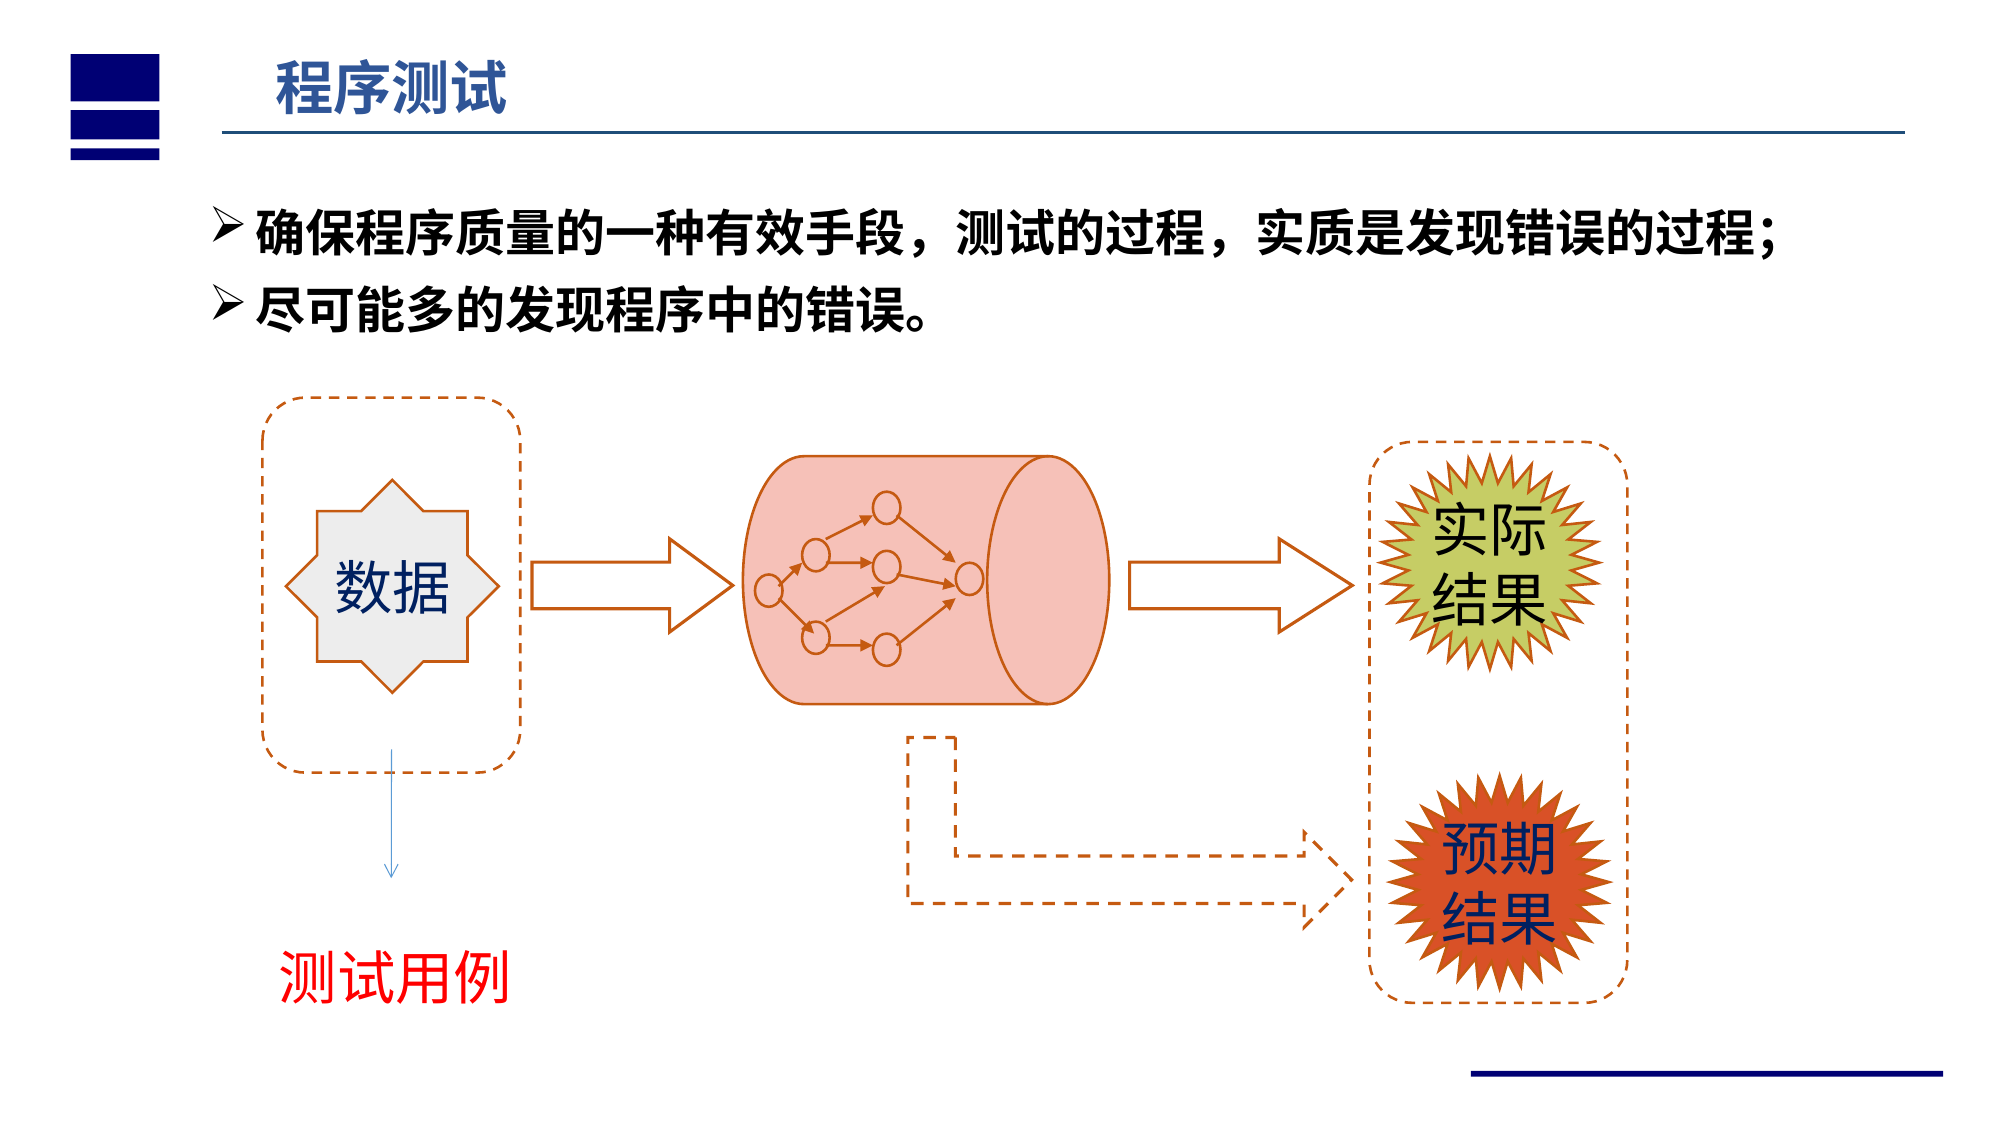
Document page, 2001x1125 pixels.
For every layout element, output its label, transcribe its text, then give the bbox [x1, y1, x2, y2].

text_box 程序测试 [260, 43, 905, 129]
text_box [1129, 538, 1353, 633]
text_box 测试用例 [264, 913, 527, 1019]
text_box [907, 737, 1352, 928]
text_box [1368, 440, 1629, 1004]
text_box 确保程序质量的一种有效手段，测试的过程，实质是发现错误的过程； 尽可能多的发现程序中的错误。 [193, 175, 1877, 347]
text_box [261, 396, 522, 774]
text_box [742, 456, 1110, 705]
text_box [531, 538, 733, 633]
